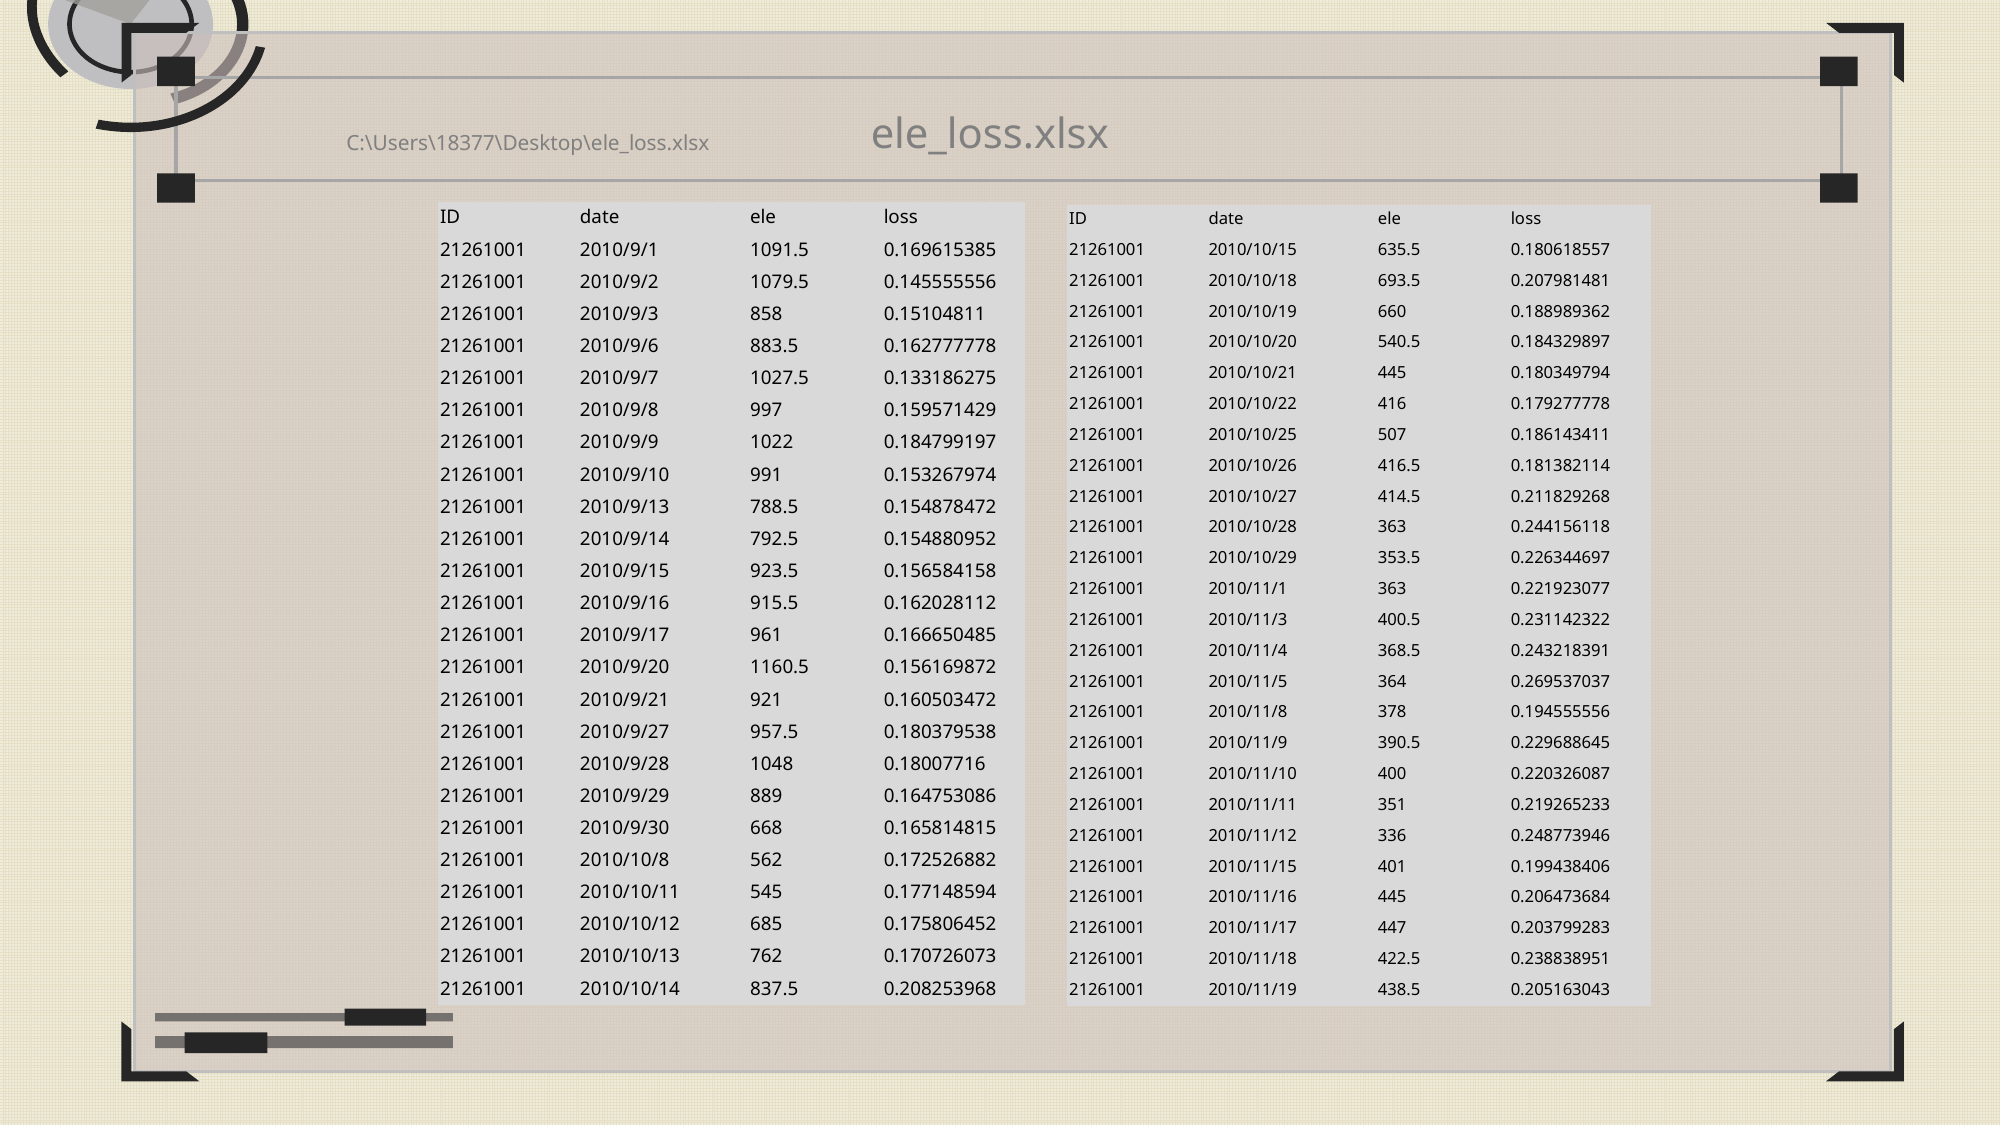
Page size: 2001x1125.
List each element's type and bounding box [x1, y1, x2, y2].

text_box [155, 1008, 453, 1054]
text_box [0, 0, 1904, 1082]
